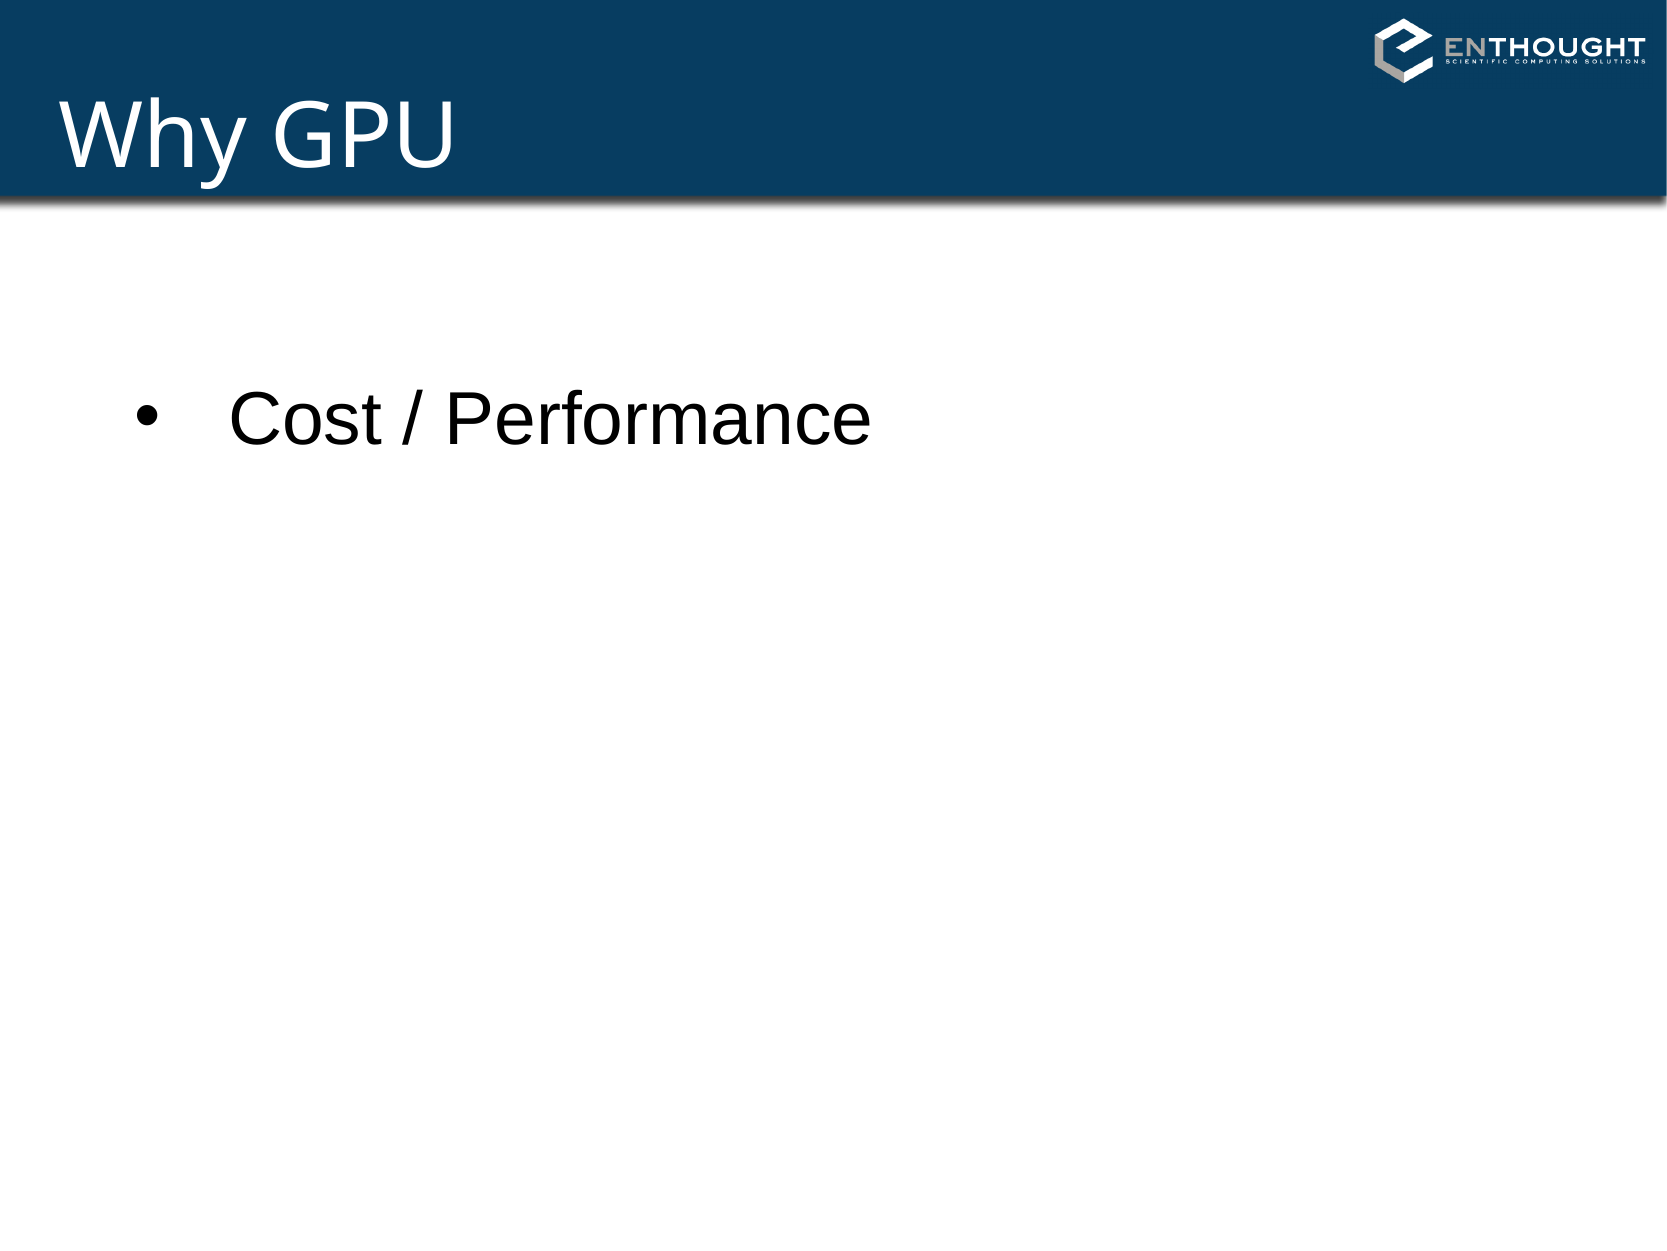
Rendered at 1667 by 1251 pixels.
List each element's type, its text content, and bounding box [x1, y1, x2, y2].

title Why GPU [41, 27, 1458, 235]
list Cost / Performance [117, 360, 1534, 1110]
picture [0, 0, 1667, 219]
